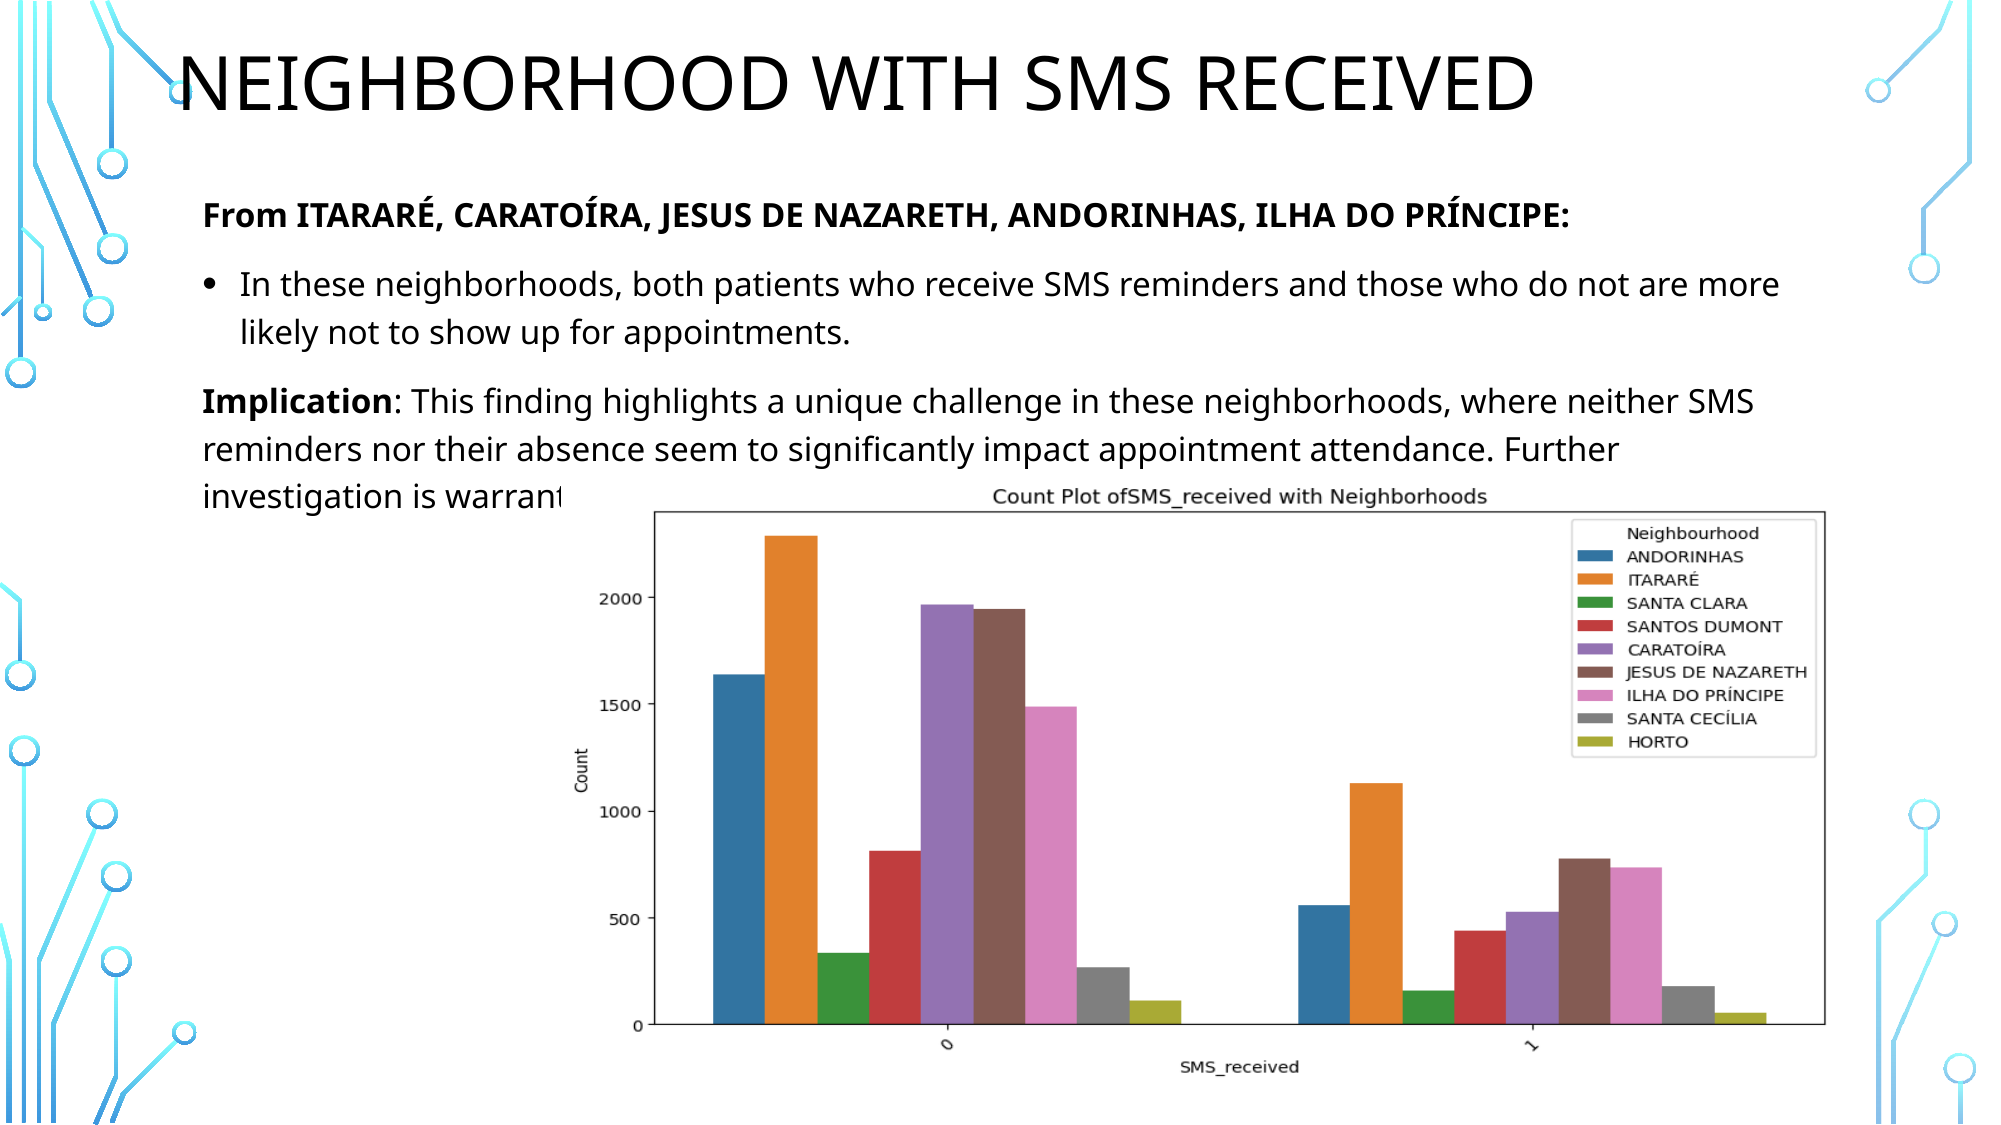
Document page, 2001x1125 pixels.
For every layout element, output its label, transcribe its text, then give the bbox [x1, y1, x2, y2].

picture [561, 477, 1837, 1086]
list From ITARARÉ, CARATOÍRA, JESUS DE NAZARETH, ANDORINHAS, ILHA DO PRÍNCIPE: In these neighborhoods, both patients who receive SMS reminders and those who do not are more likely not to show up for appointments. Implication: This finding highlights a unique challenge in these neighborhoods, where neither SMS reminders nor their absence seem to significantly impact appointment attendance. Further investigation is warranted to understand the underlying factors. [187, 179, 1813, 549]
title Neighborhood with SMS Received [161, 31, 1787, 141]
